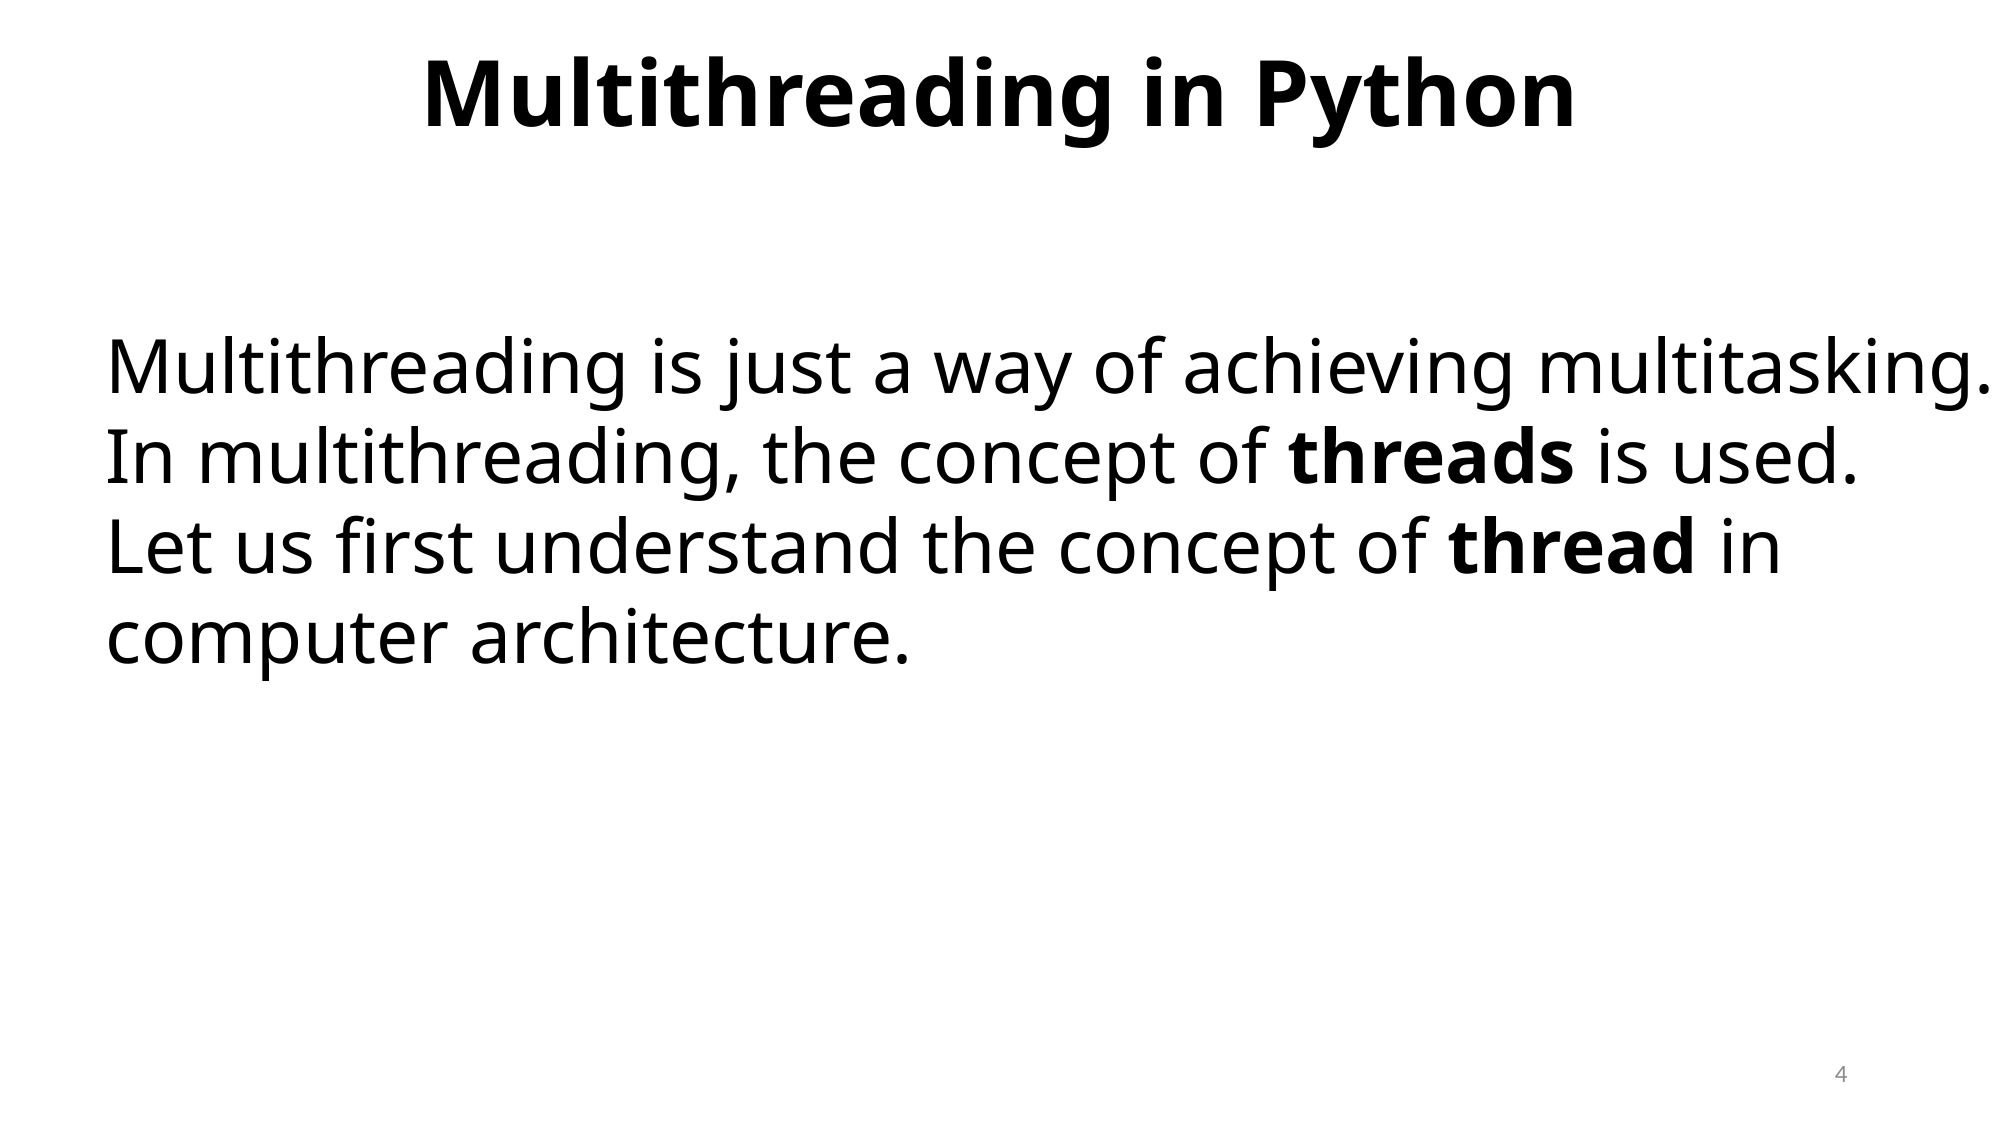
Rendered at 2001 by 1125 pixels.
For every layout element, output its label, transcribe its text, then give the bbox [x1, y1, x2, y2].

title Multithreading in Python [0, 32, 2000, 161]
text_box Multithreading is just a way of achieving multitasking. In multithreading, the concept of threads is used. Let us first understand the concept of thread in computer architecture. [90, 310, 2000, 686]
slide_number 4 [1412, 1042, 1863, 1103]
